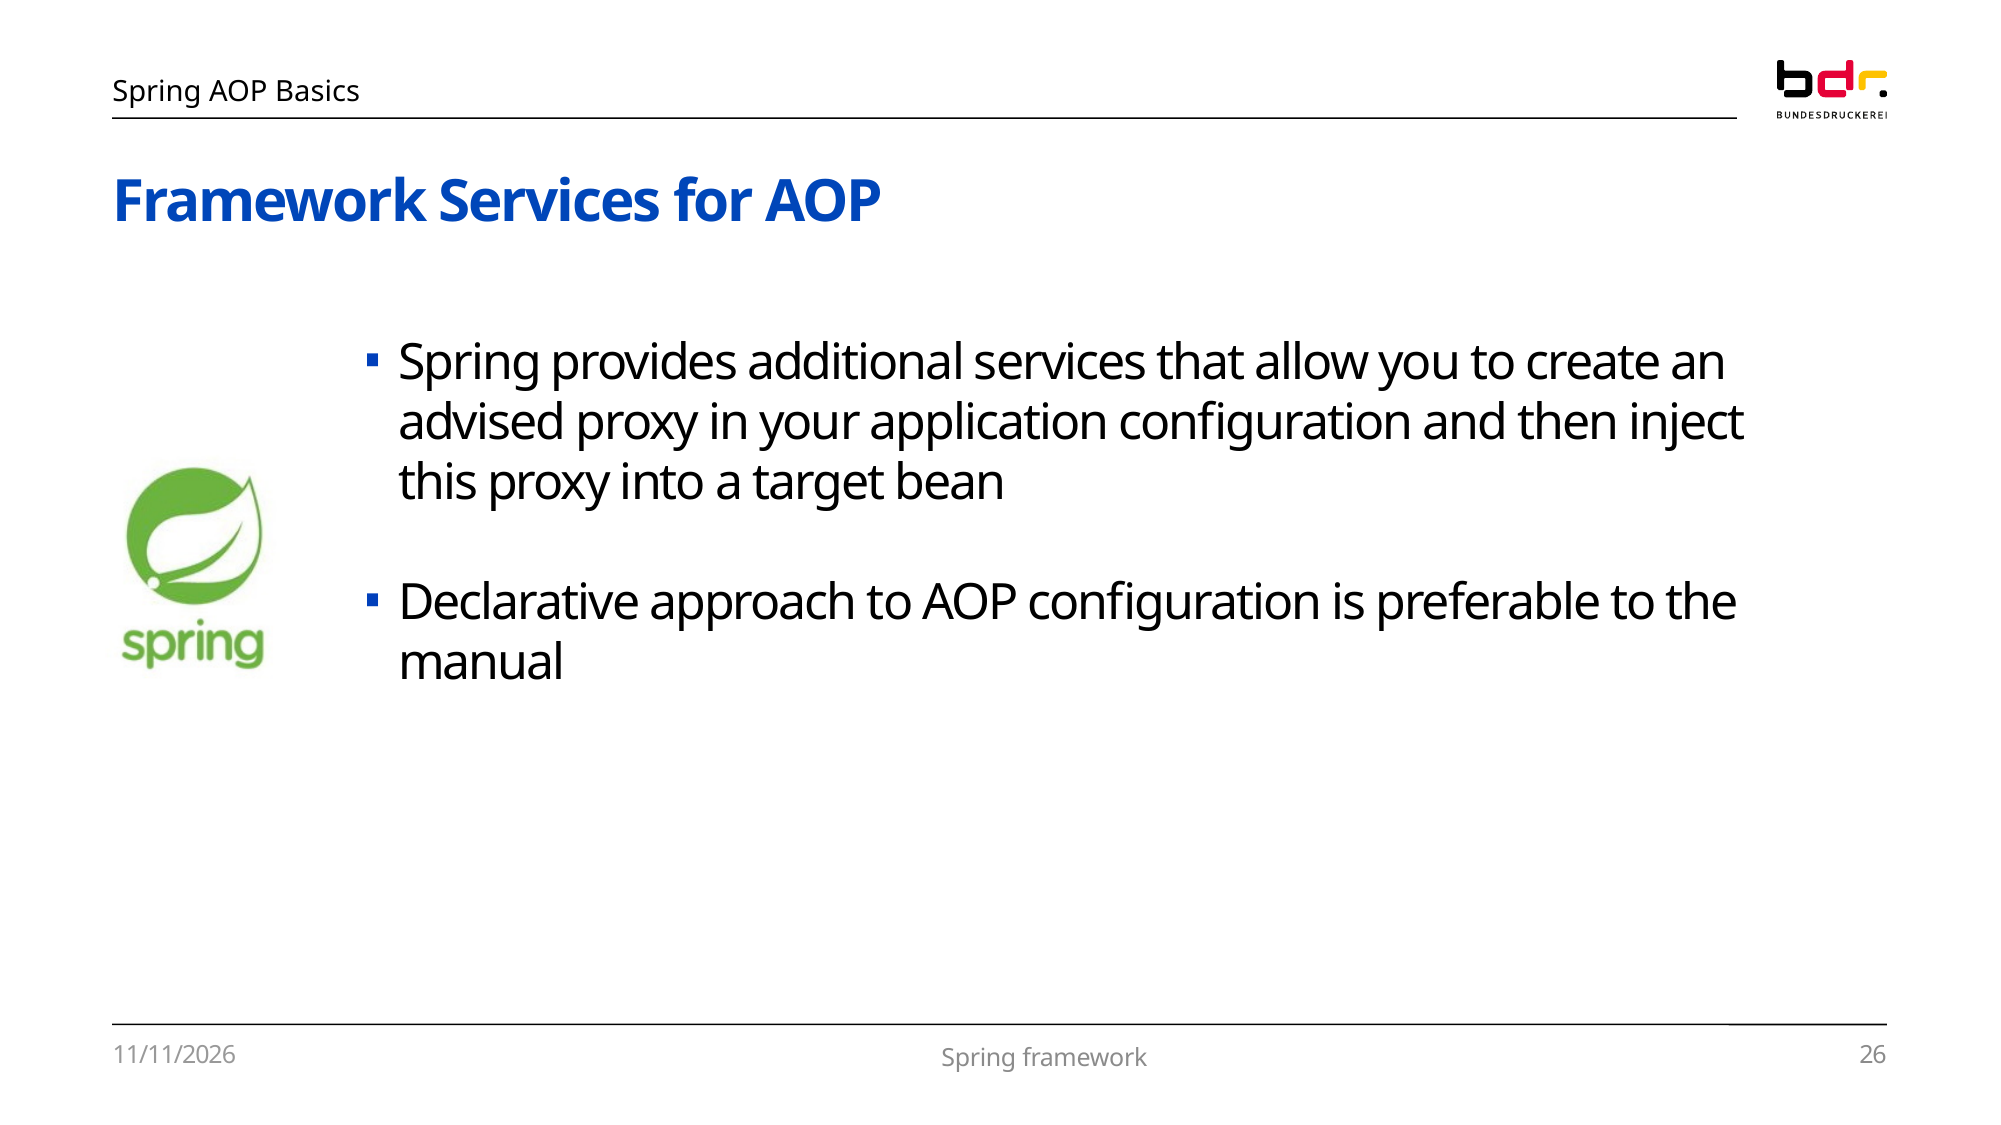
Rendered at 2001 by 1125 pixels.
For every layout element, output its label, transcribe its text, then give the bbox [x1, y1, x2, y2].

picture [362, 582, 398, 618]
text_box Spring framework [273, 1035, 1816, 1077]
picture [362, 342, 398, 378]
text_box Spring provides additional services that allow you to create an advised proxy in your application configuration and then inject this proxy into a target bean Declarative approach to AOP configuration is preferable to the manual [362, 269, 1816, 981]
text_box Framework Services for AOP [112, 163, 1887, 252]
text_box 09/28/2020 [112, 1035, 273, 1077]
text_box Spring AOP Basics [112, 72, 1471, 114]
text_box <number> [1816, 1035, 1887, 1077]
picture [105, 449, 281, 690]
